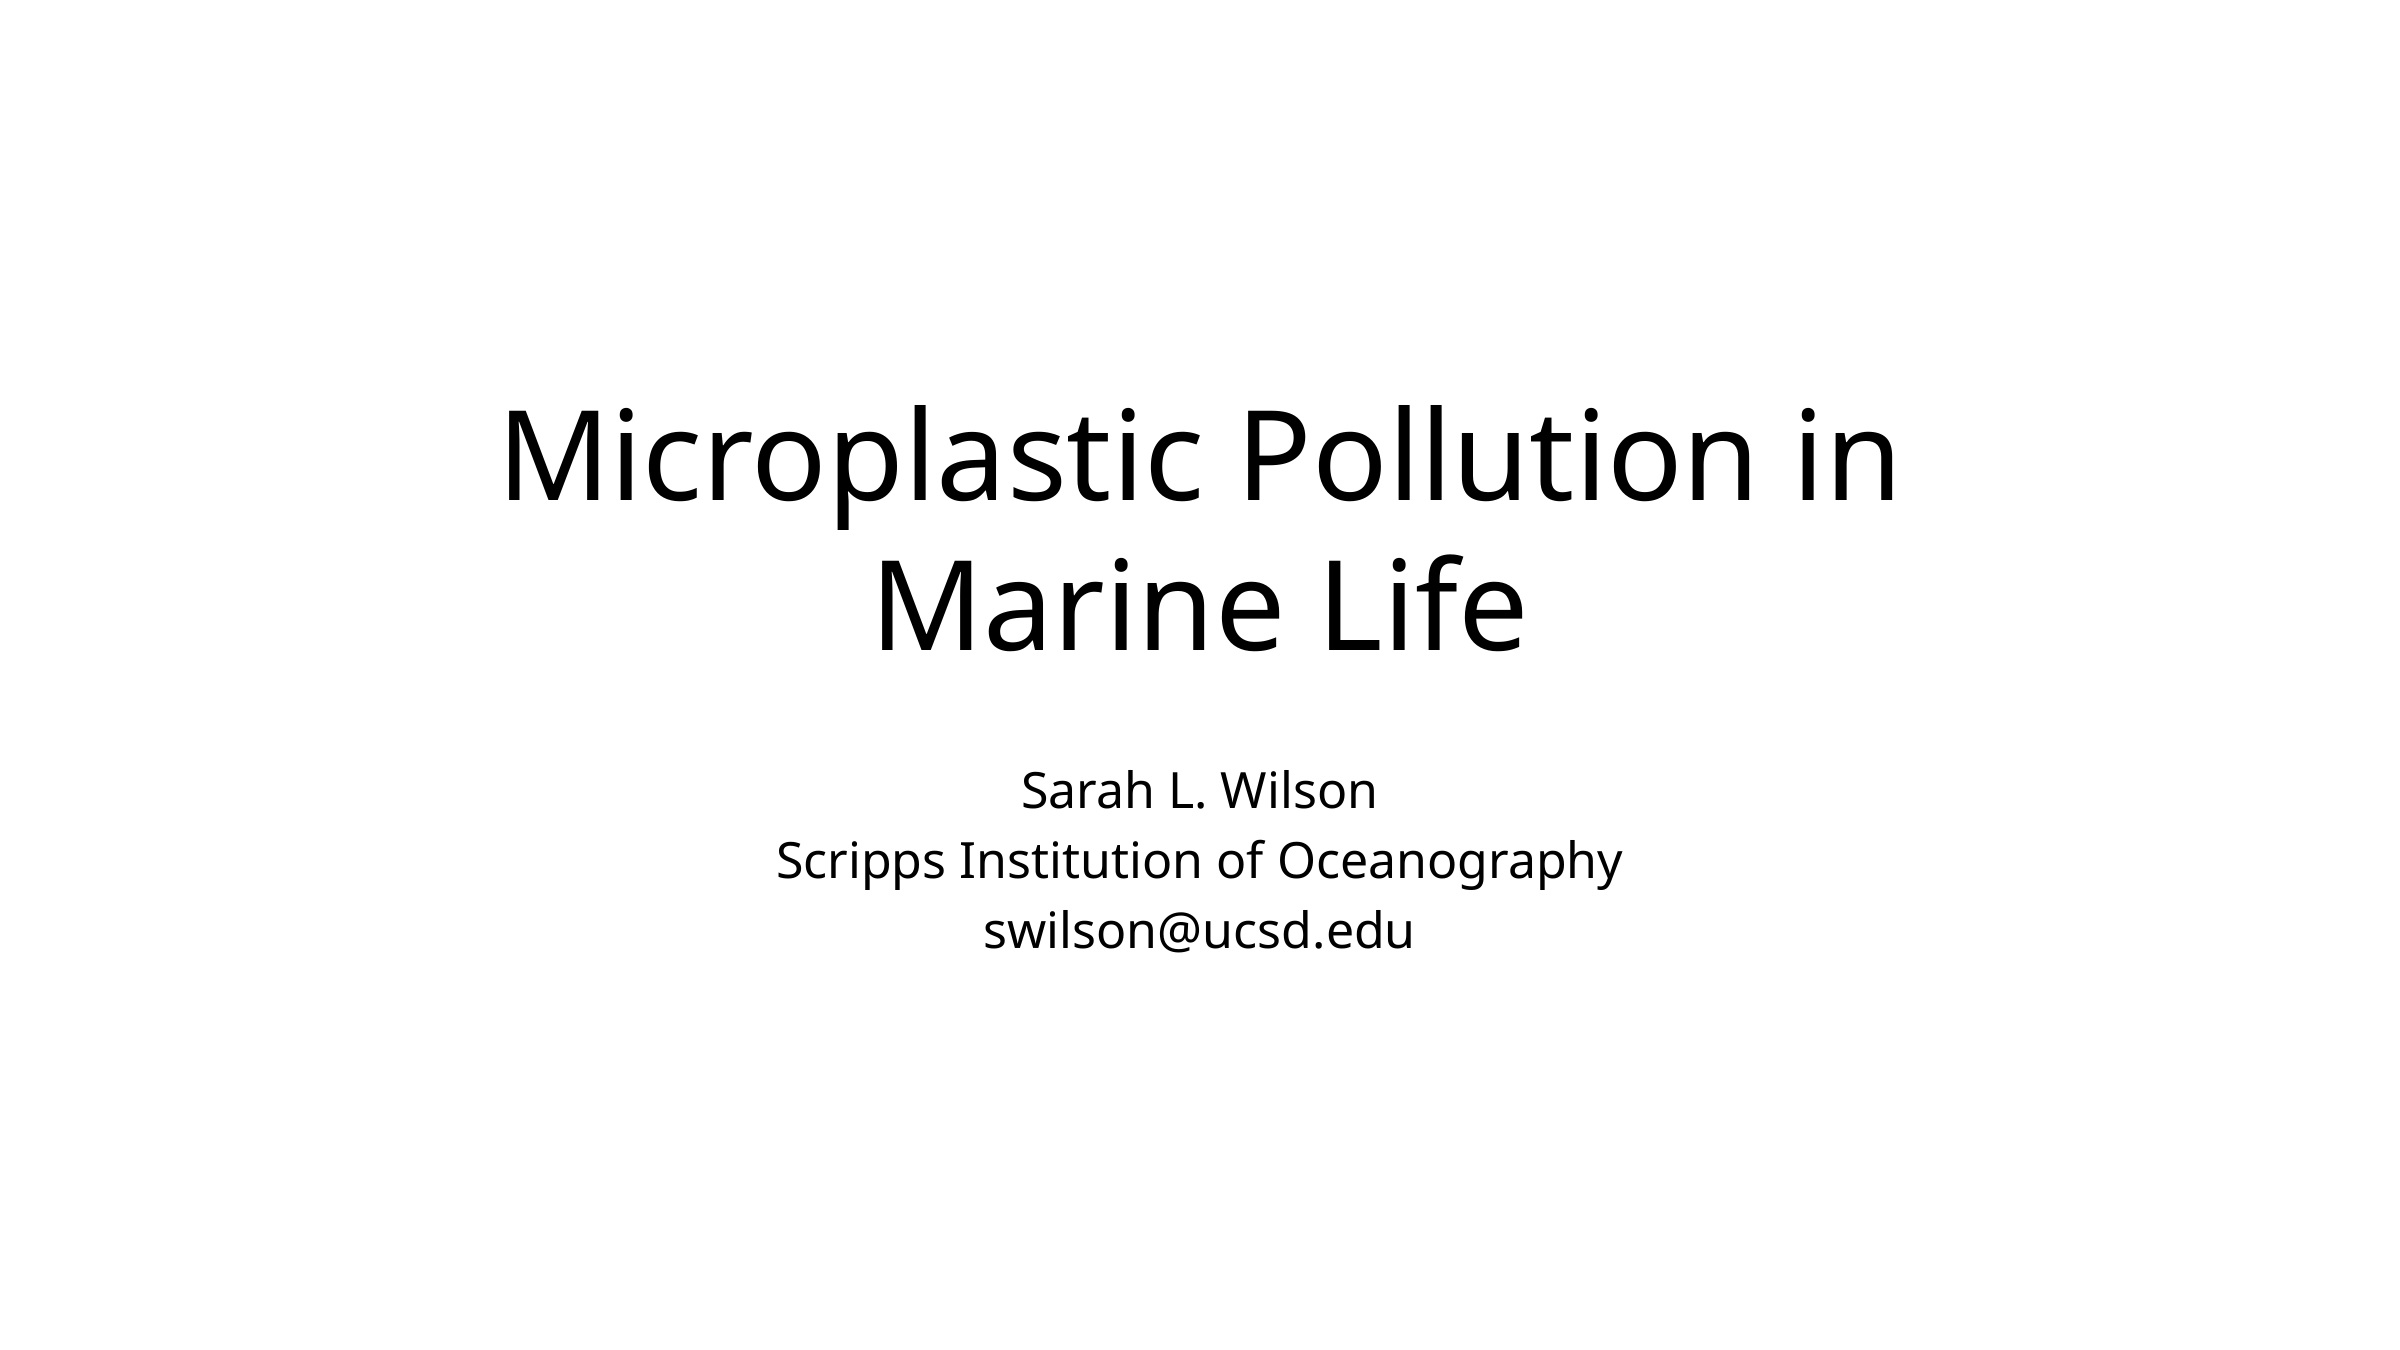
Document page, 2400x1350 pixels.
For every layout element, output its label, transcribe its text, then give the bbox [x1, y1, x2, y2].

title Microplastic Pollution in Marine Life [450, 329, 1950, 721]
subtitle Sarah L. Wilson Scripps Institution of Oceanography swilson@ucsd.edu [450, 750, 1950, 1023]
